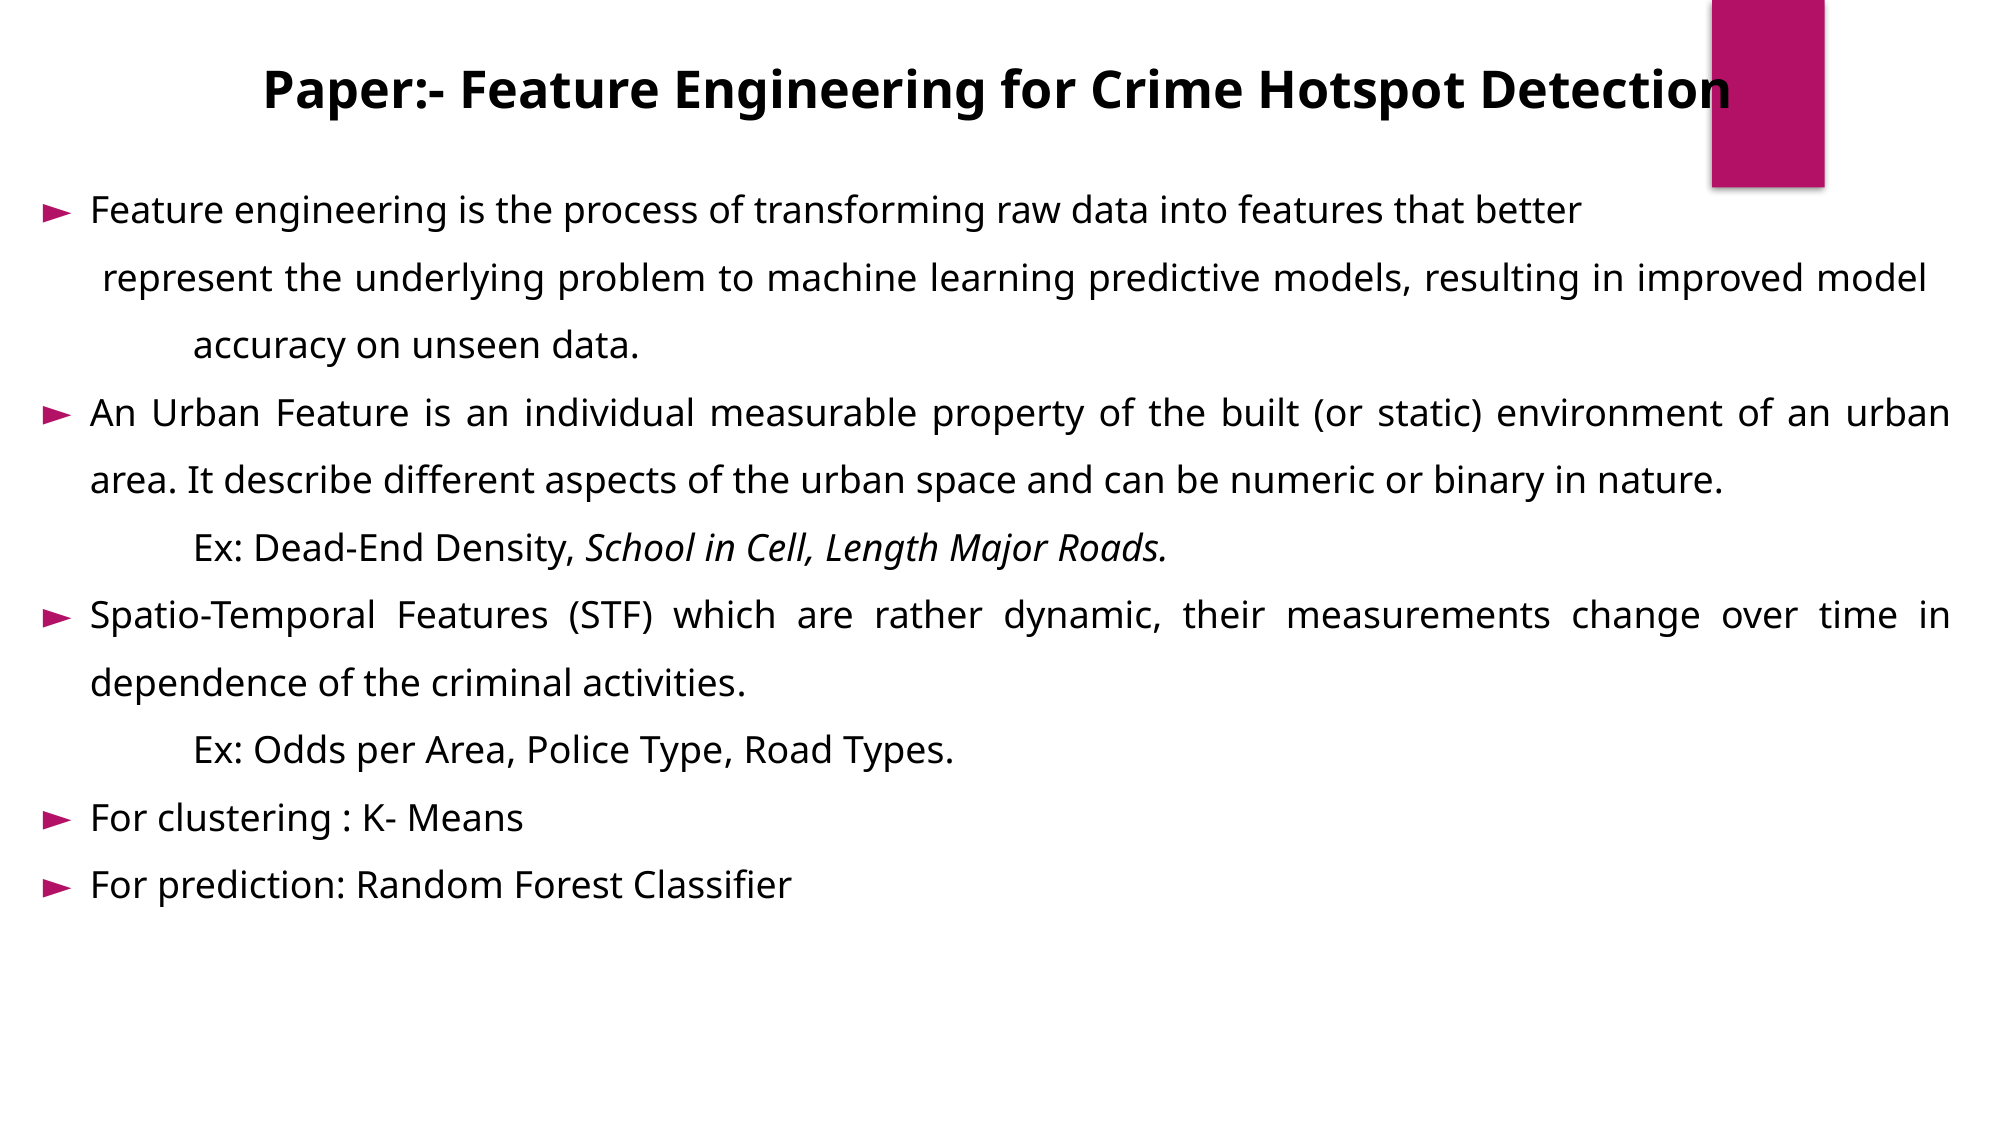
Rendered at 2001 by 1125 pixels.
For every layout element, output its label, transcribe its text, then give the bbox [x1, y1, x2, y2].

text_box Paper:- Feature Engineering for Crime Hotspot Detection Feature engineering is the process of transforming raw data into features that better represent the underlying problem to machine learning predictive models, resulting in improved model accuracy on unseen data. An Urban Feature is an individual measurable property of the built (or static) environment of an urban area. It describe different aspects of the urban space and can be numeric or binary in nature. Ex: Dead-End Density, School in Cell, Length Major Roads. Spatio-Temporal Features (STF) which are rather dynamic, their measurements change over time in dependence of the criminal activities. Ex: Odds per Area, Police Type, Road Types. For clustering : K- Means For prediction: Random Forest Classifier [28, 48, 1968, 1004]
